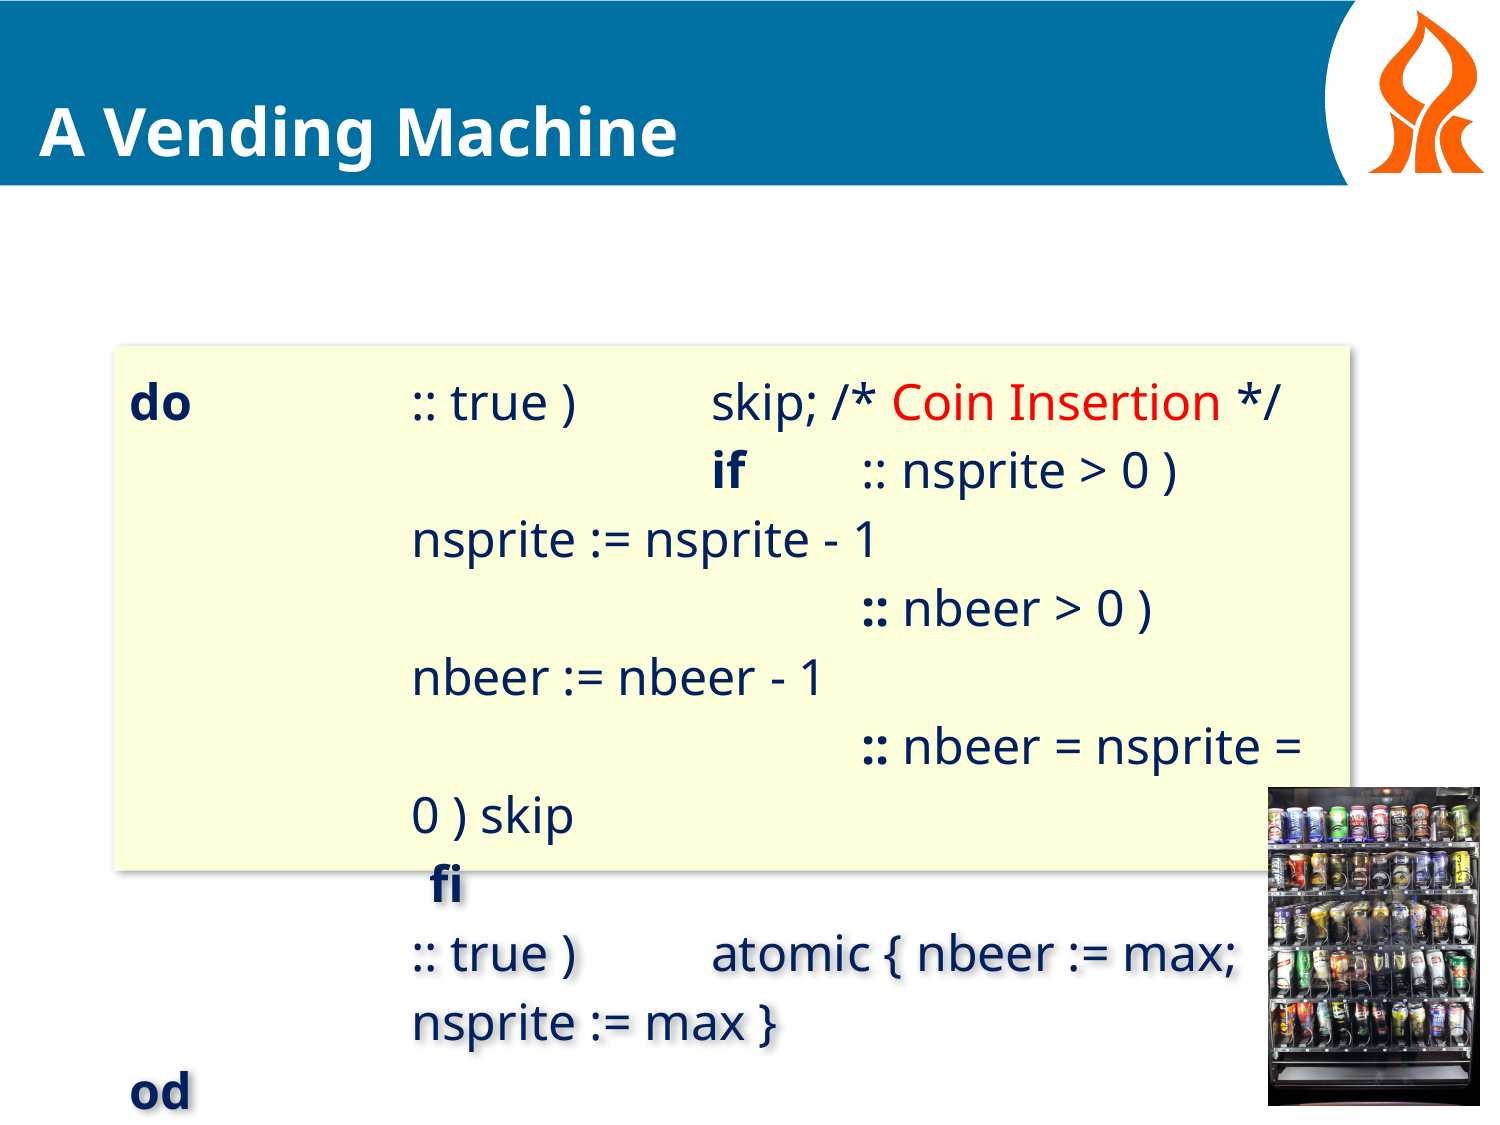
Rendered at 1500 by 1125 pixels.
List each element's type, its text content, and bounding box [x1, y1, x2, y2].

picture [1366, 10, 1485, 173]
list do :: true ) skip; /* Coin Insertion */ if :: nsprite > 0 ) nsprite := nsprite - 1 :: nbeer > 0 ) nbeer := nbeer - 1 :: nbeer = nsprite = 0 ) skip fi :: true ) atomic { nbeer := max; nsprite := max } od [112, 344, 1352, 873]
picture [1268, 787, 1481, 1107]
title A Vending Machine [24, 0, 1300, 186]
